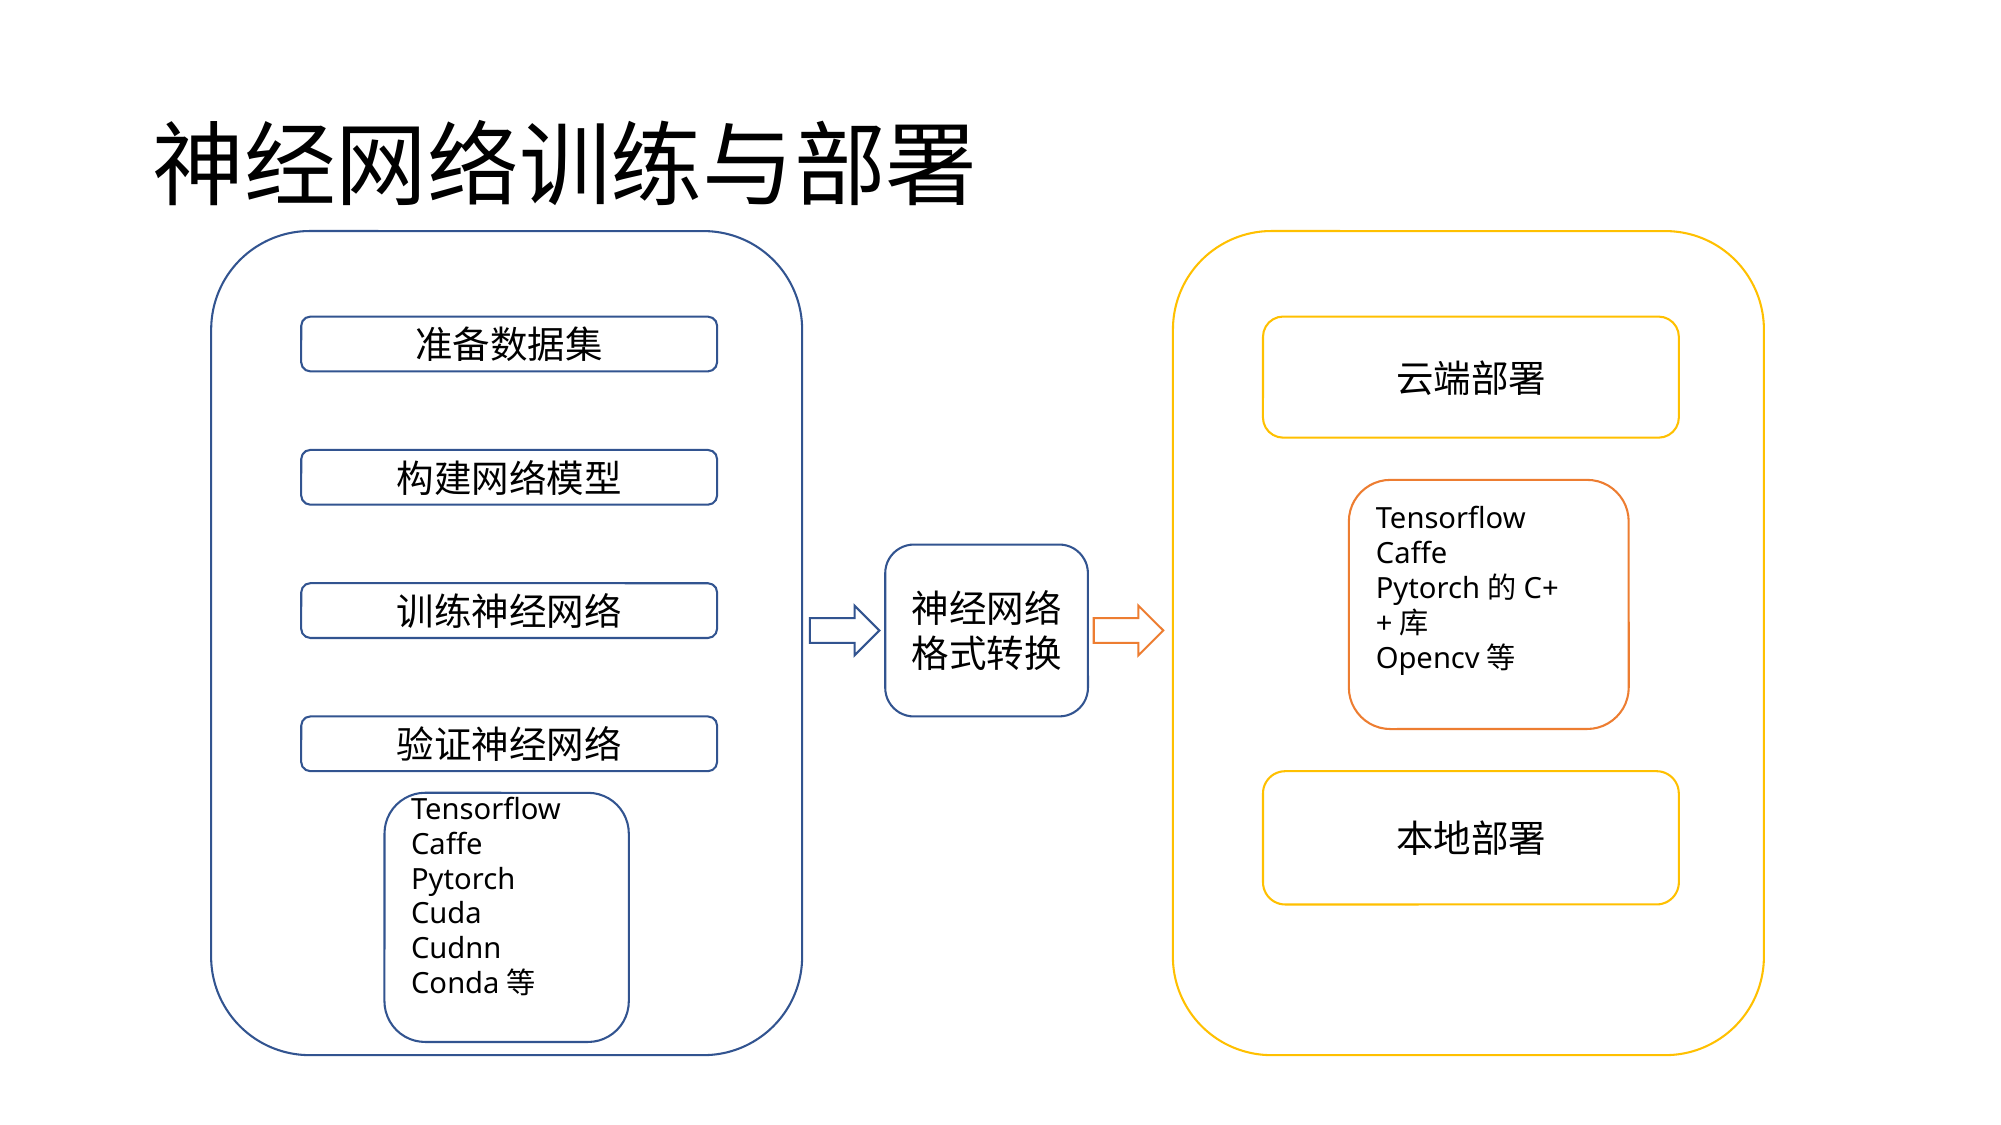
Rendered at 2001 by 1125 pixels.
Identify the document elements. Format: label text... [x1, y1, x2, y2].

text_box 训练神经网络 [300, 582, 719, 640]
text_box [808, 603, 881, 658]
text_box [1092, 603, 1165, 658]
text_box 构建网络模型 [300, 448, 719, 506]
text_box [1172, 231, 1764, 1056]
text_box [210, 229, 804, 1057]
text_box 准备数据集 [300, 315, 719, 373]
text_box 神经网络格式转换 [884, 543, 1090, 718]
title 神经网络训练与部署 [137, 59, 1863, 278]
text_box Tensorflow Caffe Pytorch Cuda Cudnn Conda等 [383, 791, 630, 1044]
text_box 验证神经网络 [300, 715, 719, 773]
